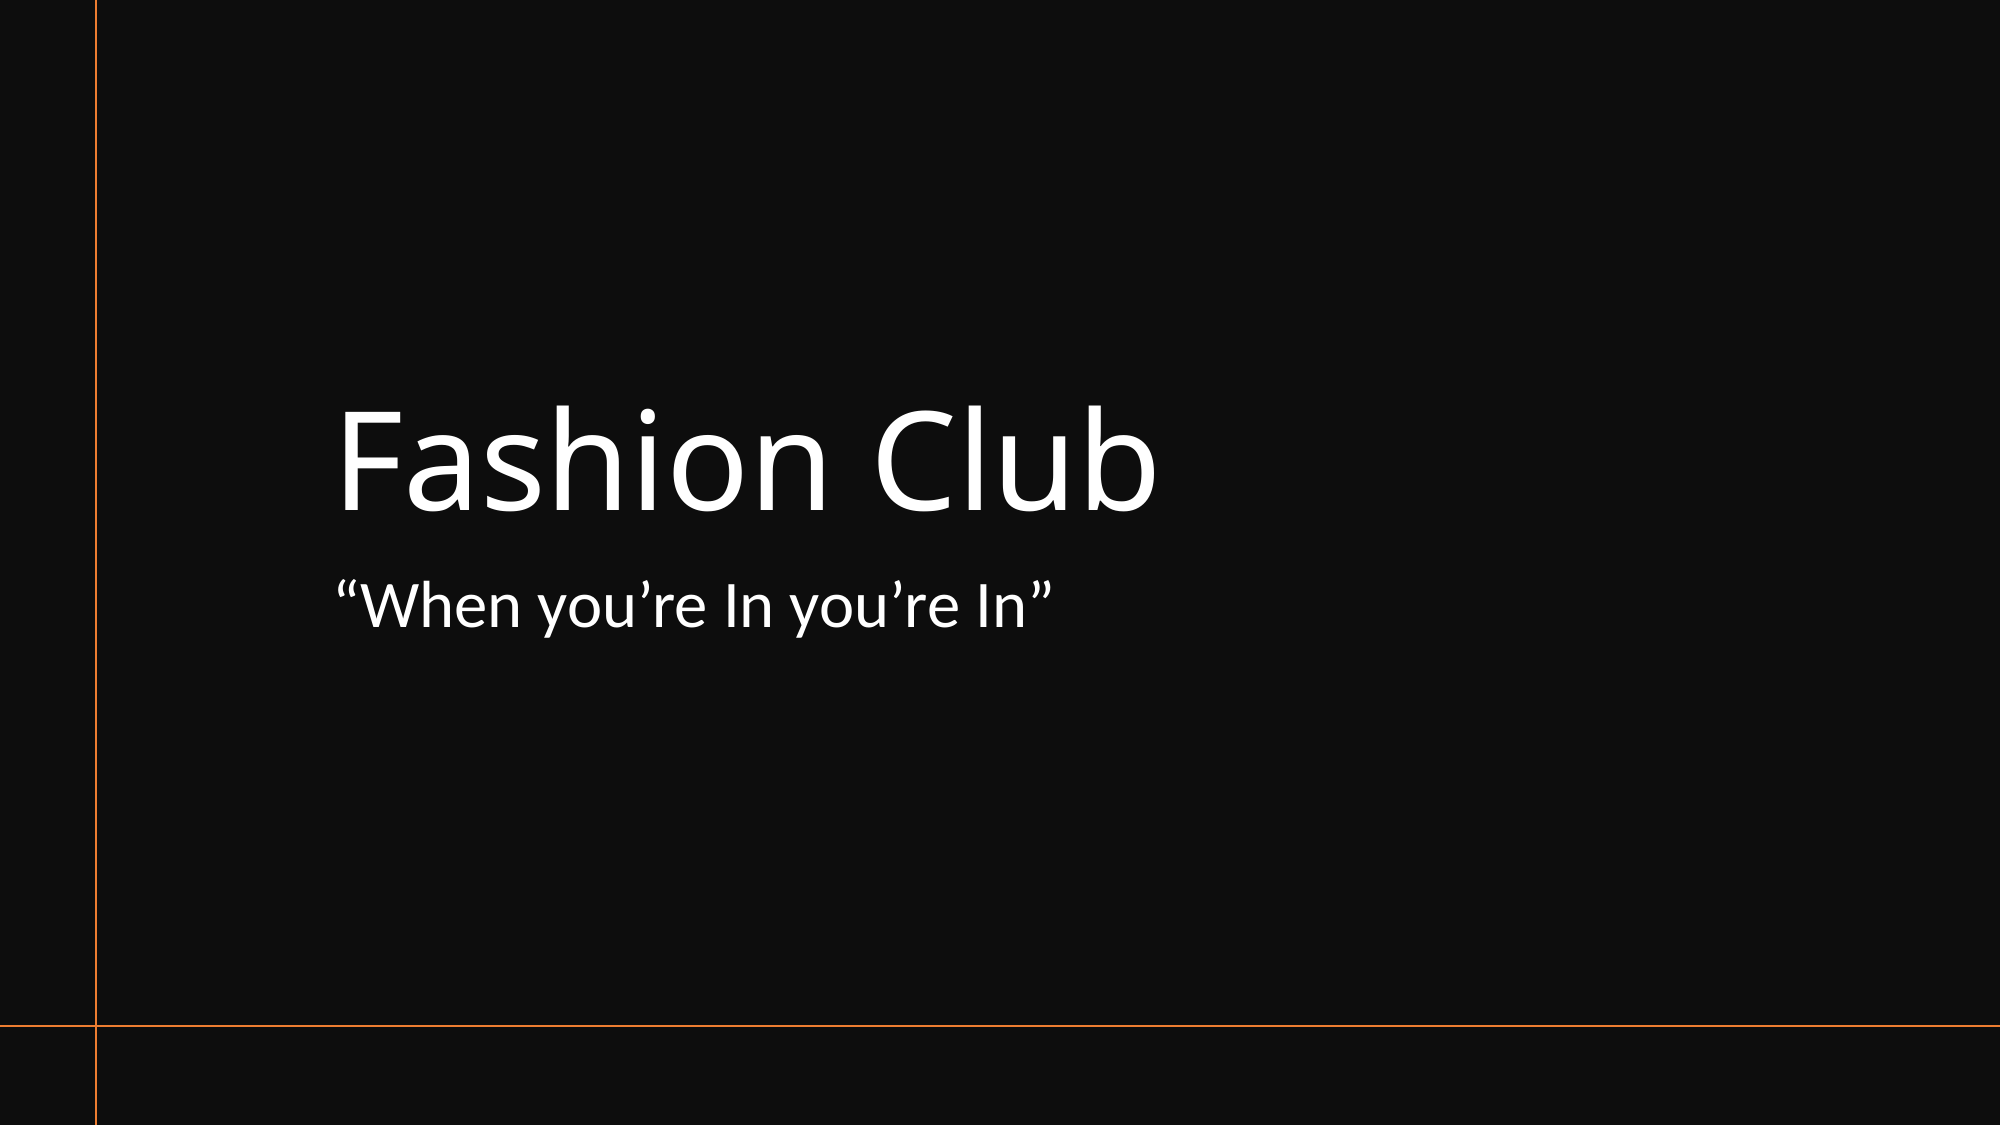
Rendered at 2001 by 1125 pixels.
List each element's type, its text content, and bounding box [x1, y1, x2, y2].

subtitle “When you’re In you’re In” [317, 562, 1642, 835]
text_box [97, 0, 2000, 1025]
text_box [97, 1027, 2000, 1125]
text_box [0, 0, 95, 1025]
title Fashion Club [317, 155, 1642, 548]
text_box [0, 1027, 95, 1125]
